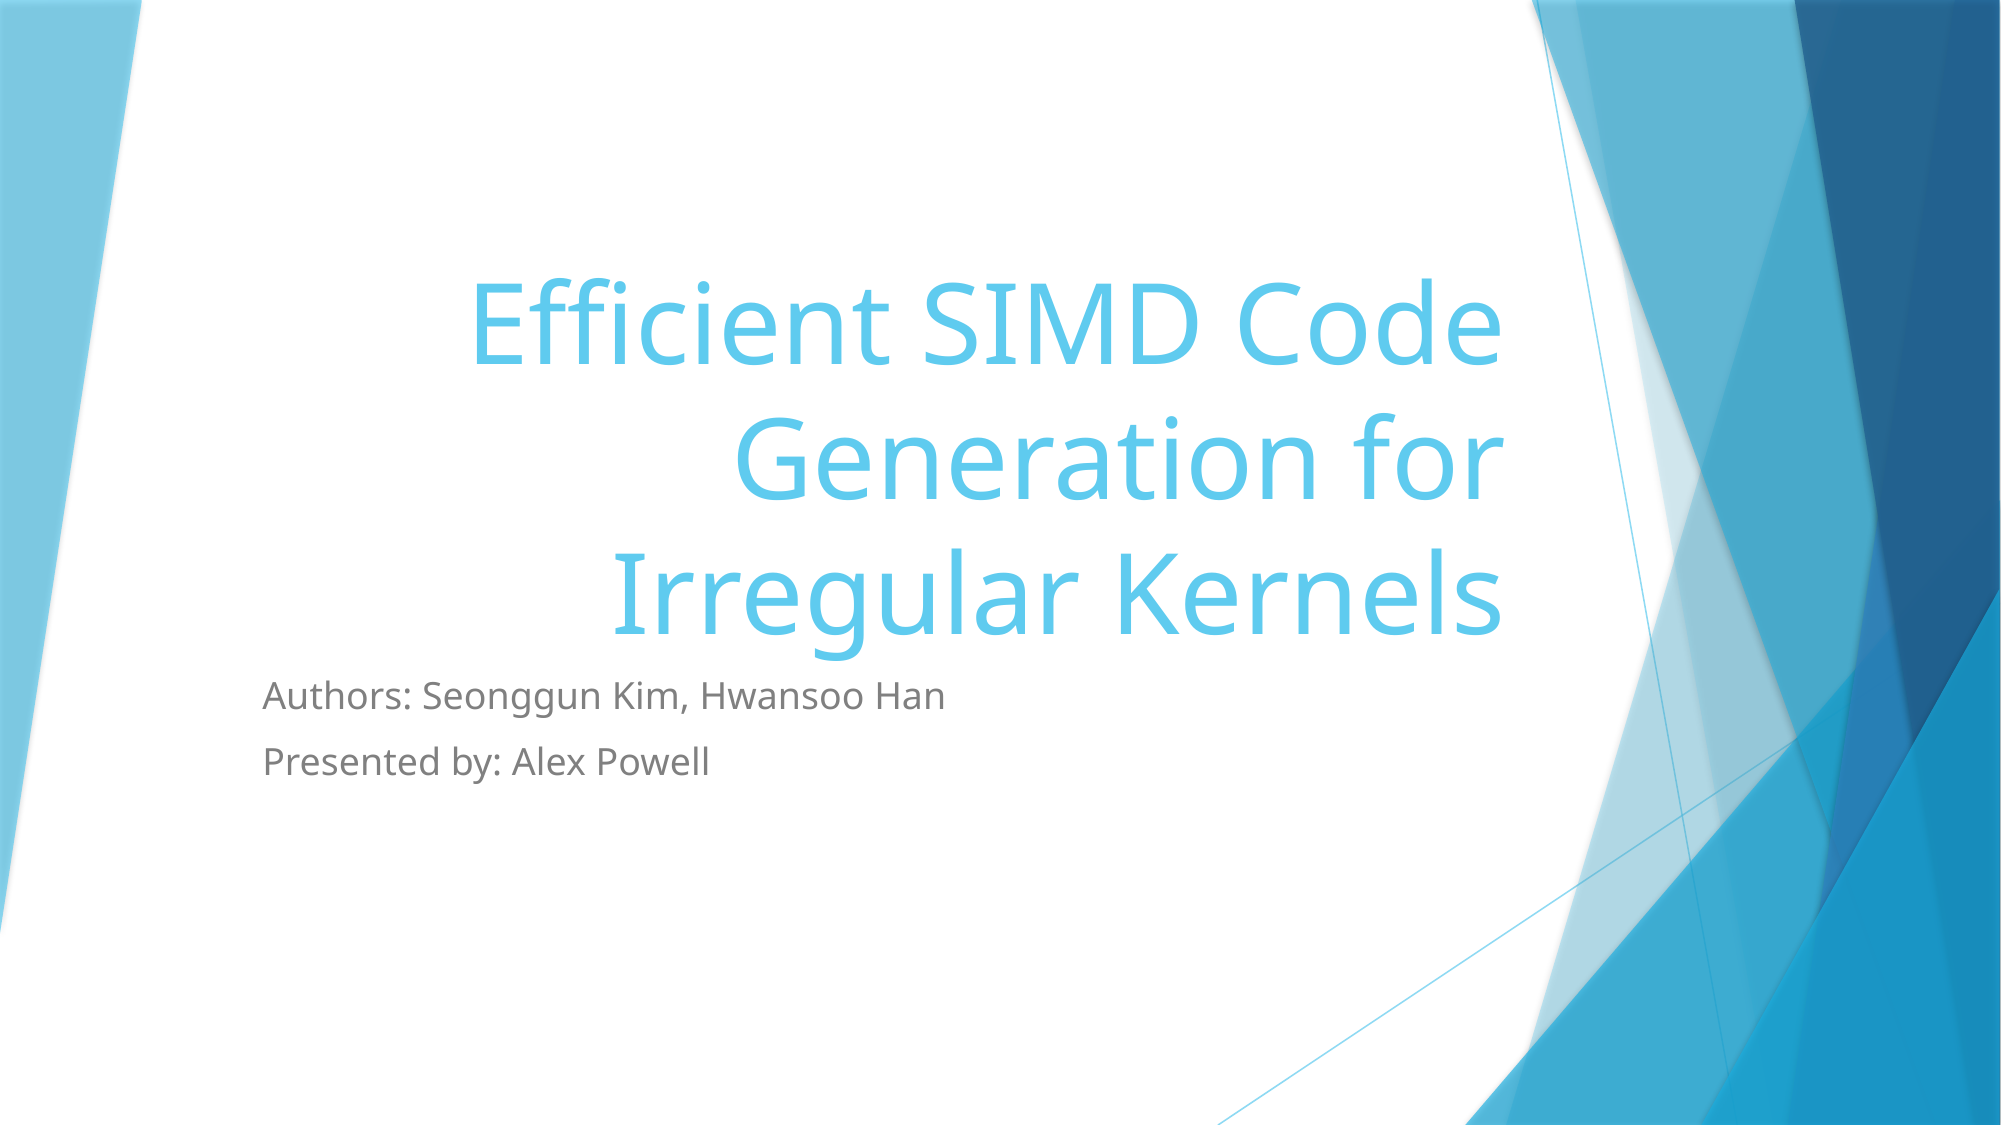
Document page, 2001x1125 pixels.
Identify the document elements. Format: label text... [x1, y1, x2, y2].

title Efficient SIMD Code Generation for Irregular Kernels [247, 394, 1522, 664]
subtitle Authors: Seonggun Kim, Hwansoo Han Presented by: Alex Powell [247, 664, 1522, 845]
